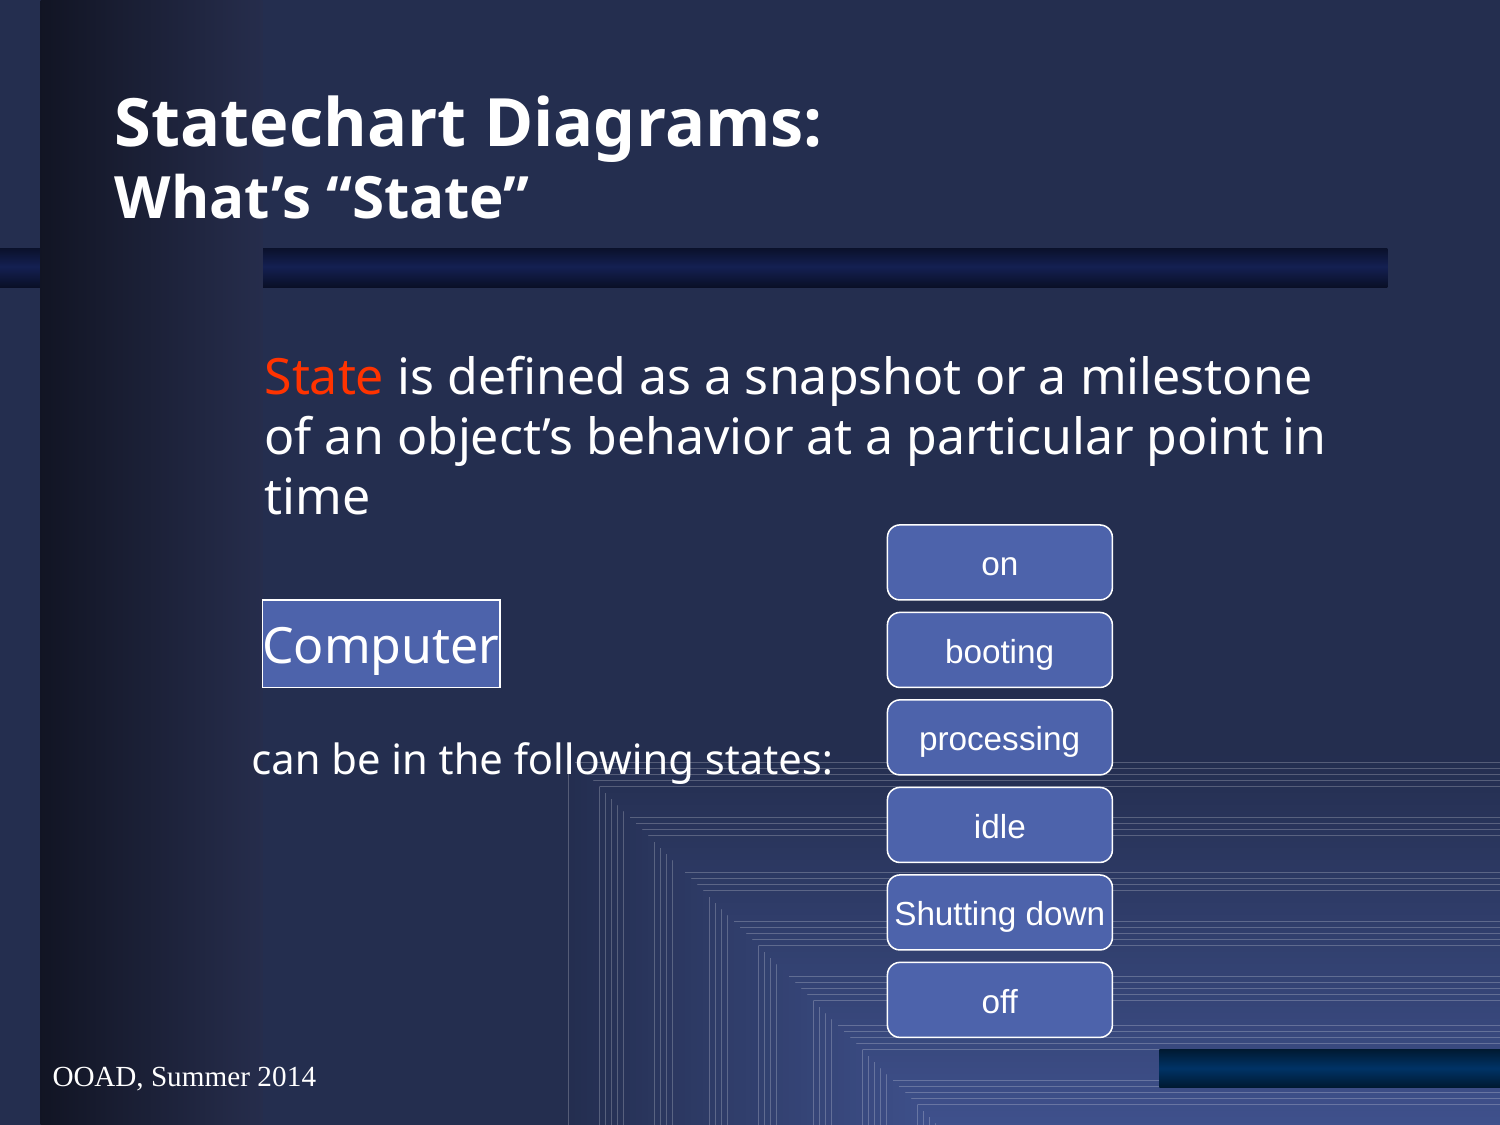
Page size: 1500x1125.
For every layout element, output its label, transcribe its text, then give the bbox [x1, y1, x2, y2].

text_box on [887, 524, 1113, 600]
slide_number OOAD, Summer 2014 [37, 1024, 638, 1101]
text_box idle [887, 787, 1113, 863]
text_box Computer [262, 599, 500, 688]
title Statechart Diagrams: What’s “State” [99, 90, 1455, 238]
text_box off [887, 962, 1113, 1038]
text_box State is defined as a snapshot or a milestone of an object’s behavior at a particular point in time [249, 337, 1375, 533]
text_box Shutting down [887, 874, 1113, 950]
text_box processing [887, 699, 1113, 775]
text_box booting [887, 612, 1113, 688]
text_box can be in the following states: [236, 725, 848, 790]
